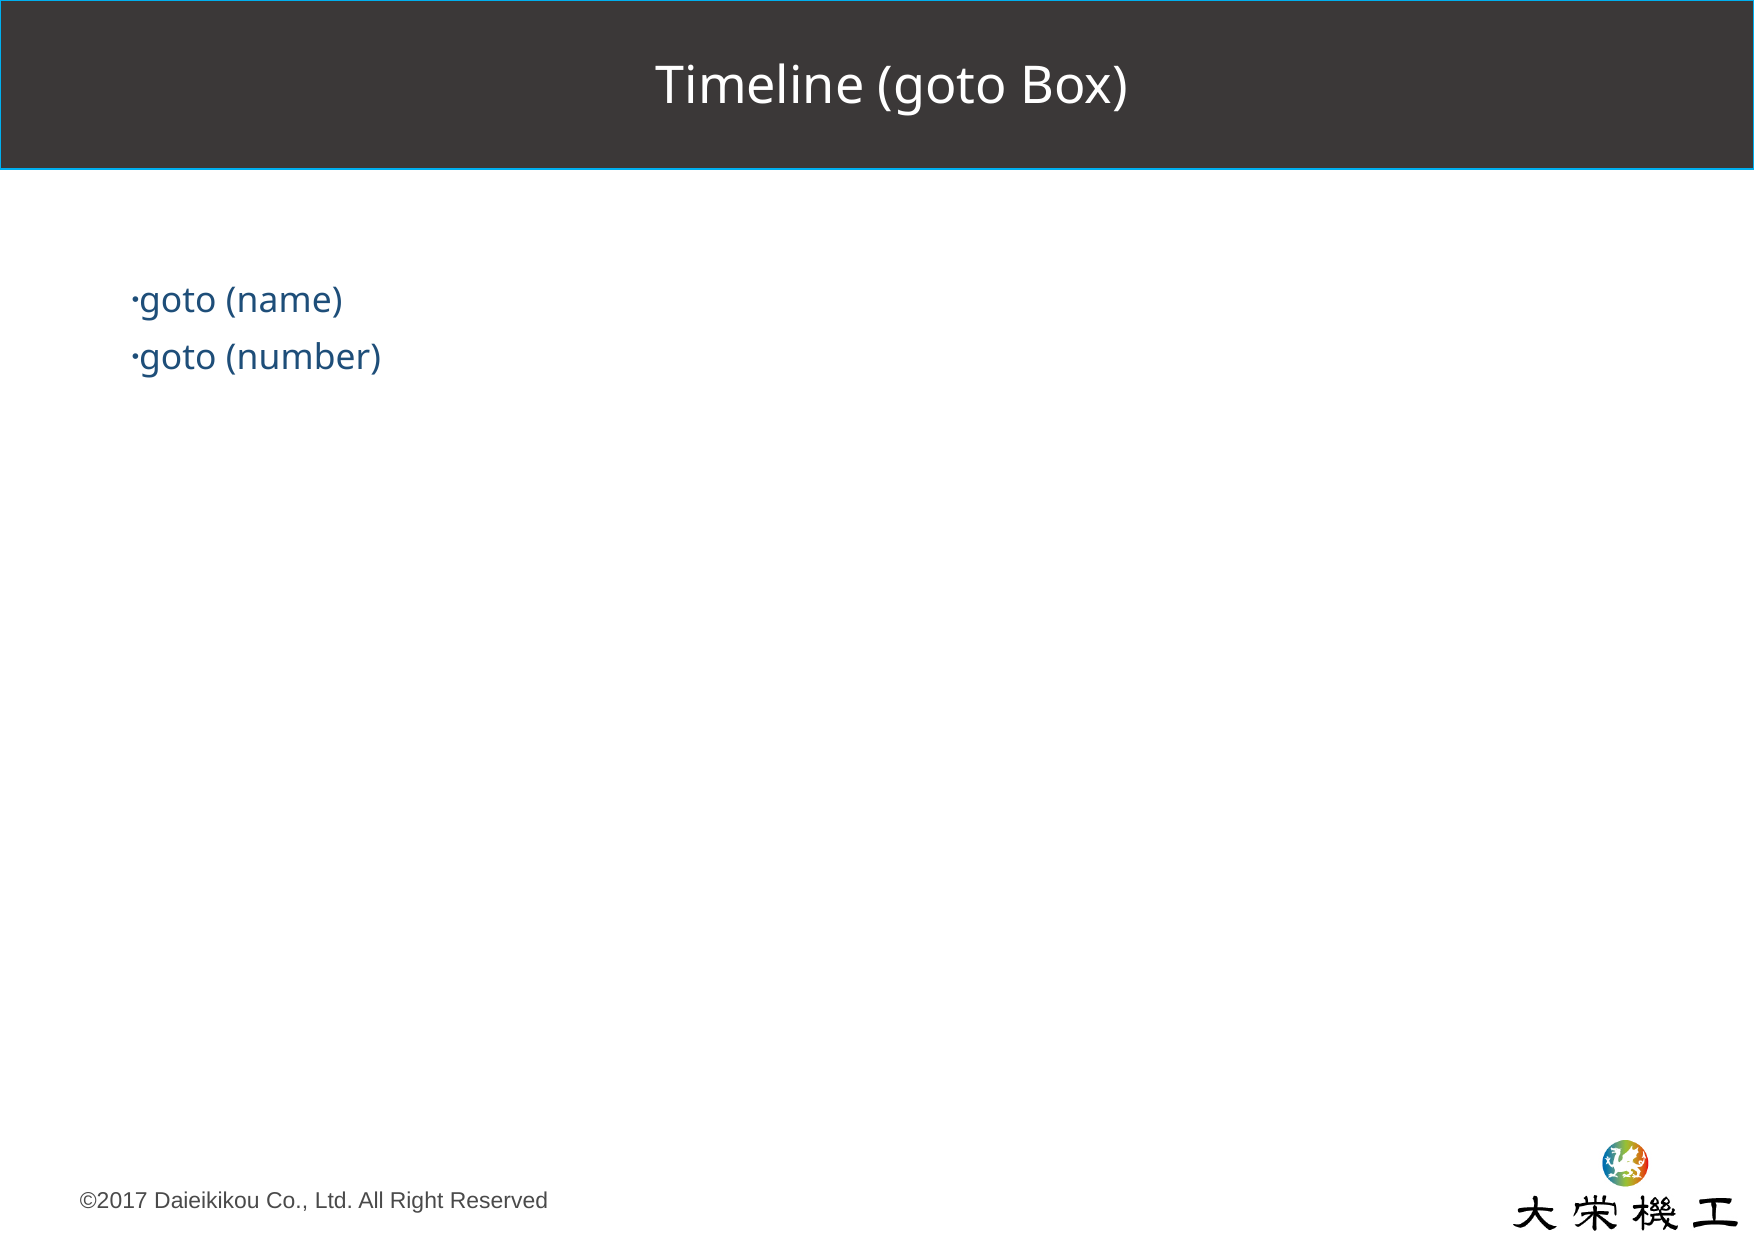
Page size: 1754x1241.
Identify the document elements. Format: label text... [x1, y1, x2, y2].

picture [1513, 1140, 1738, 1231]
subtitle Timeline (goto Box) [112, 5, 1644, 160]
list goto (name) goto (number) [58, 271, 1696, 1163]
